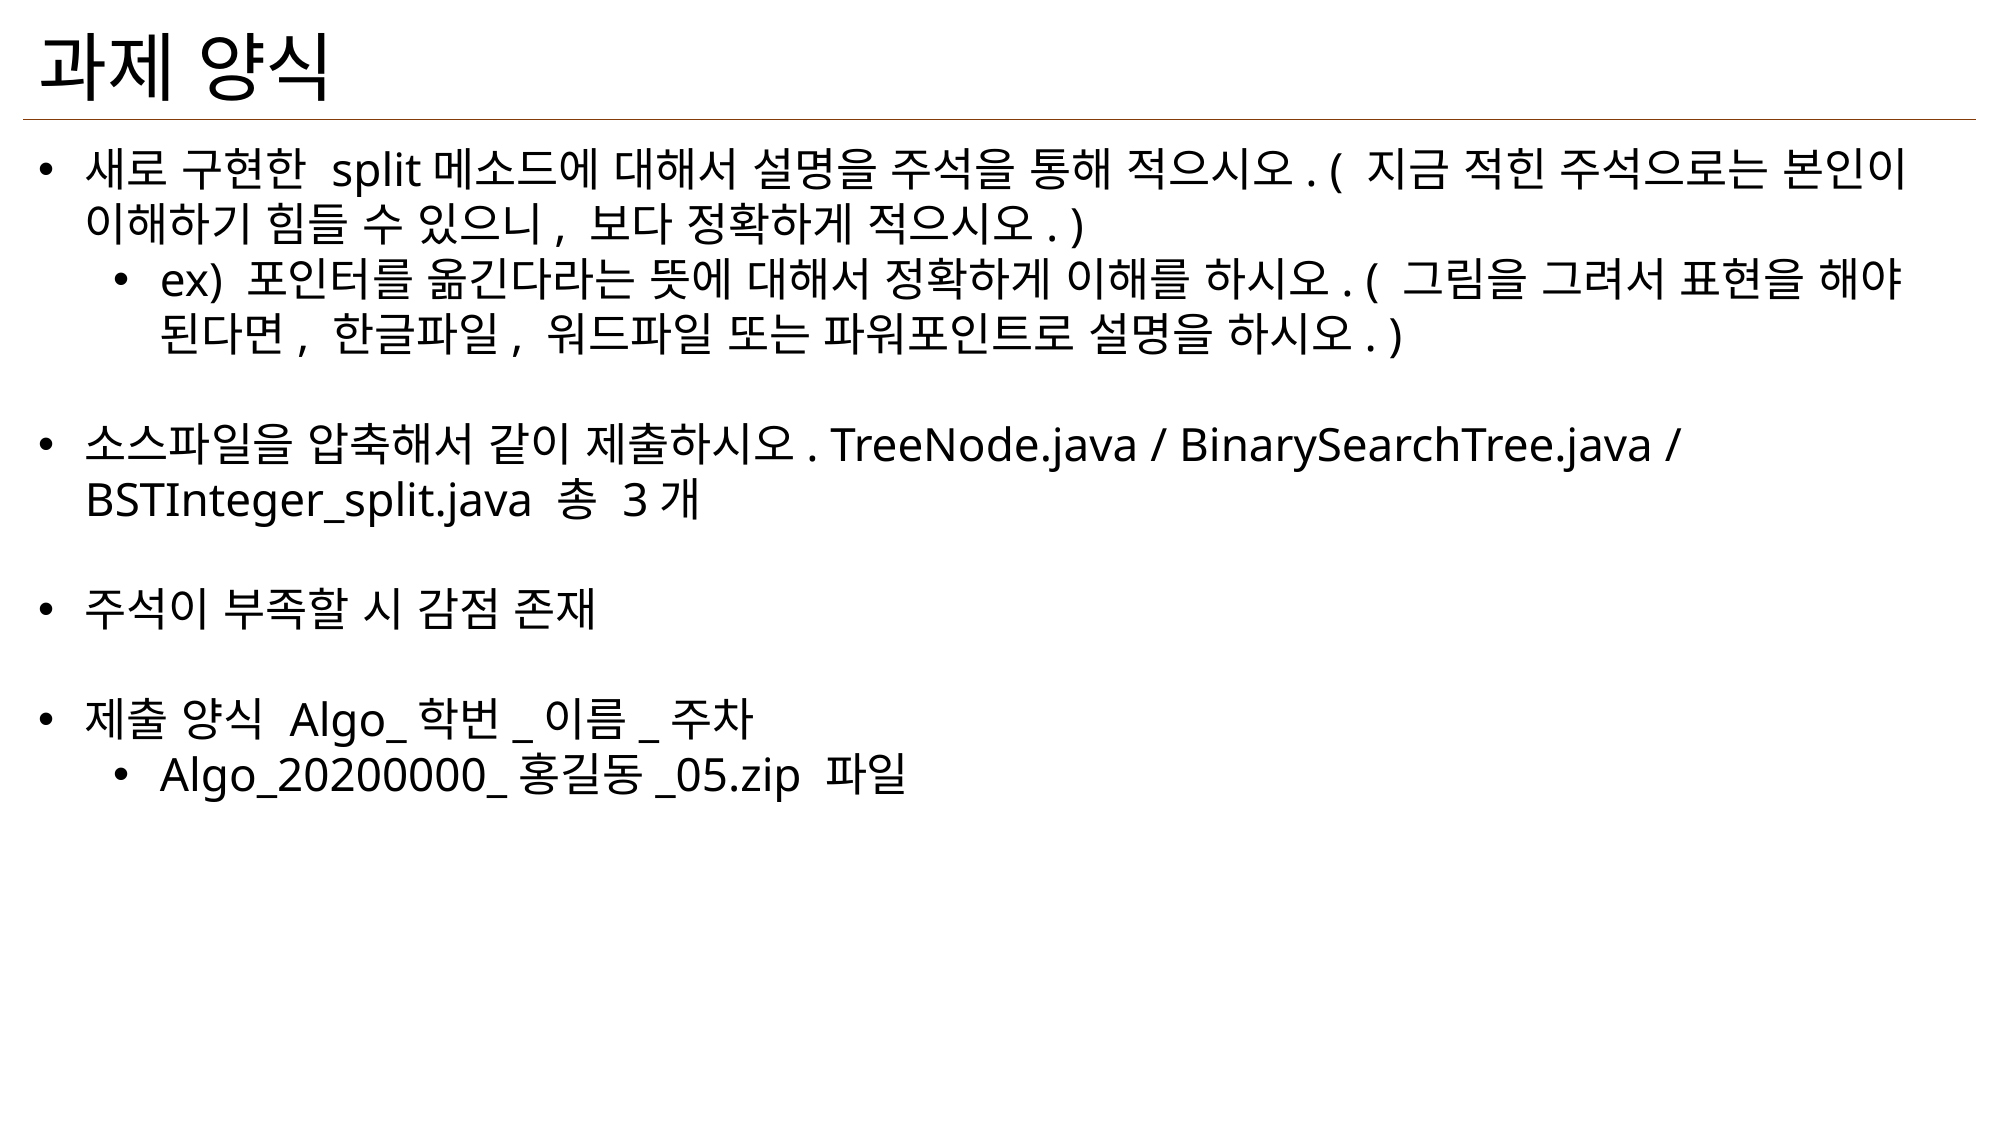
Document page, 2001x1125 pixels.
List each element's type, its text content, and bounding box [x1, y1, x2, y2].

text_box 과제 양식 [23, 13, 1977, 119]
